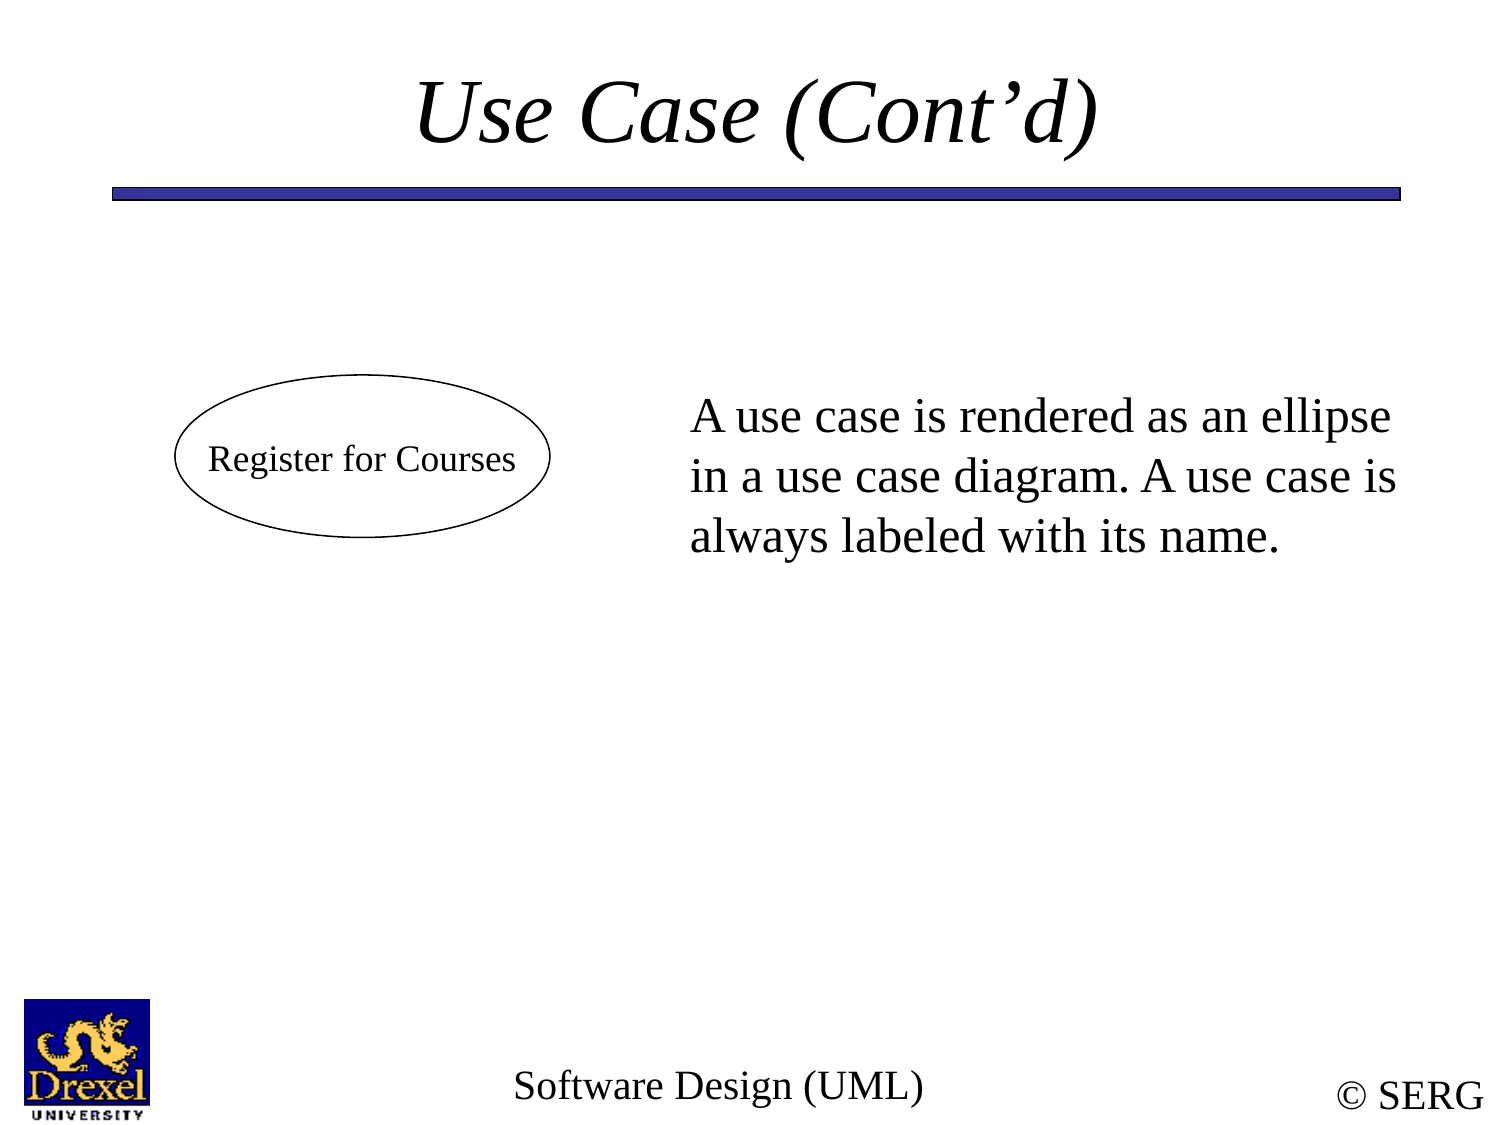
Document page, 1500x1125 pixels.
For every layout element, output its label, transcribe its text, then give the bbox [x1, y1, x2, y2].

text_box Register for Courses [174, 374, 550, 538]
picture [24, 999, 150, 1125]
text_box A use case is rendered as an ellipse in a use case diagram. A use case is always labeled with its name. [674, 374, 1425, 570]
title Use Case (Cont’d) [112, 62, 1400, 150]
footer Software Design (UML) [387, 1050, 1050, 1125]
